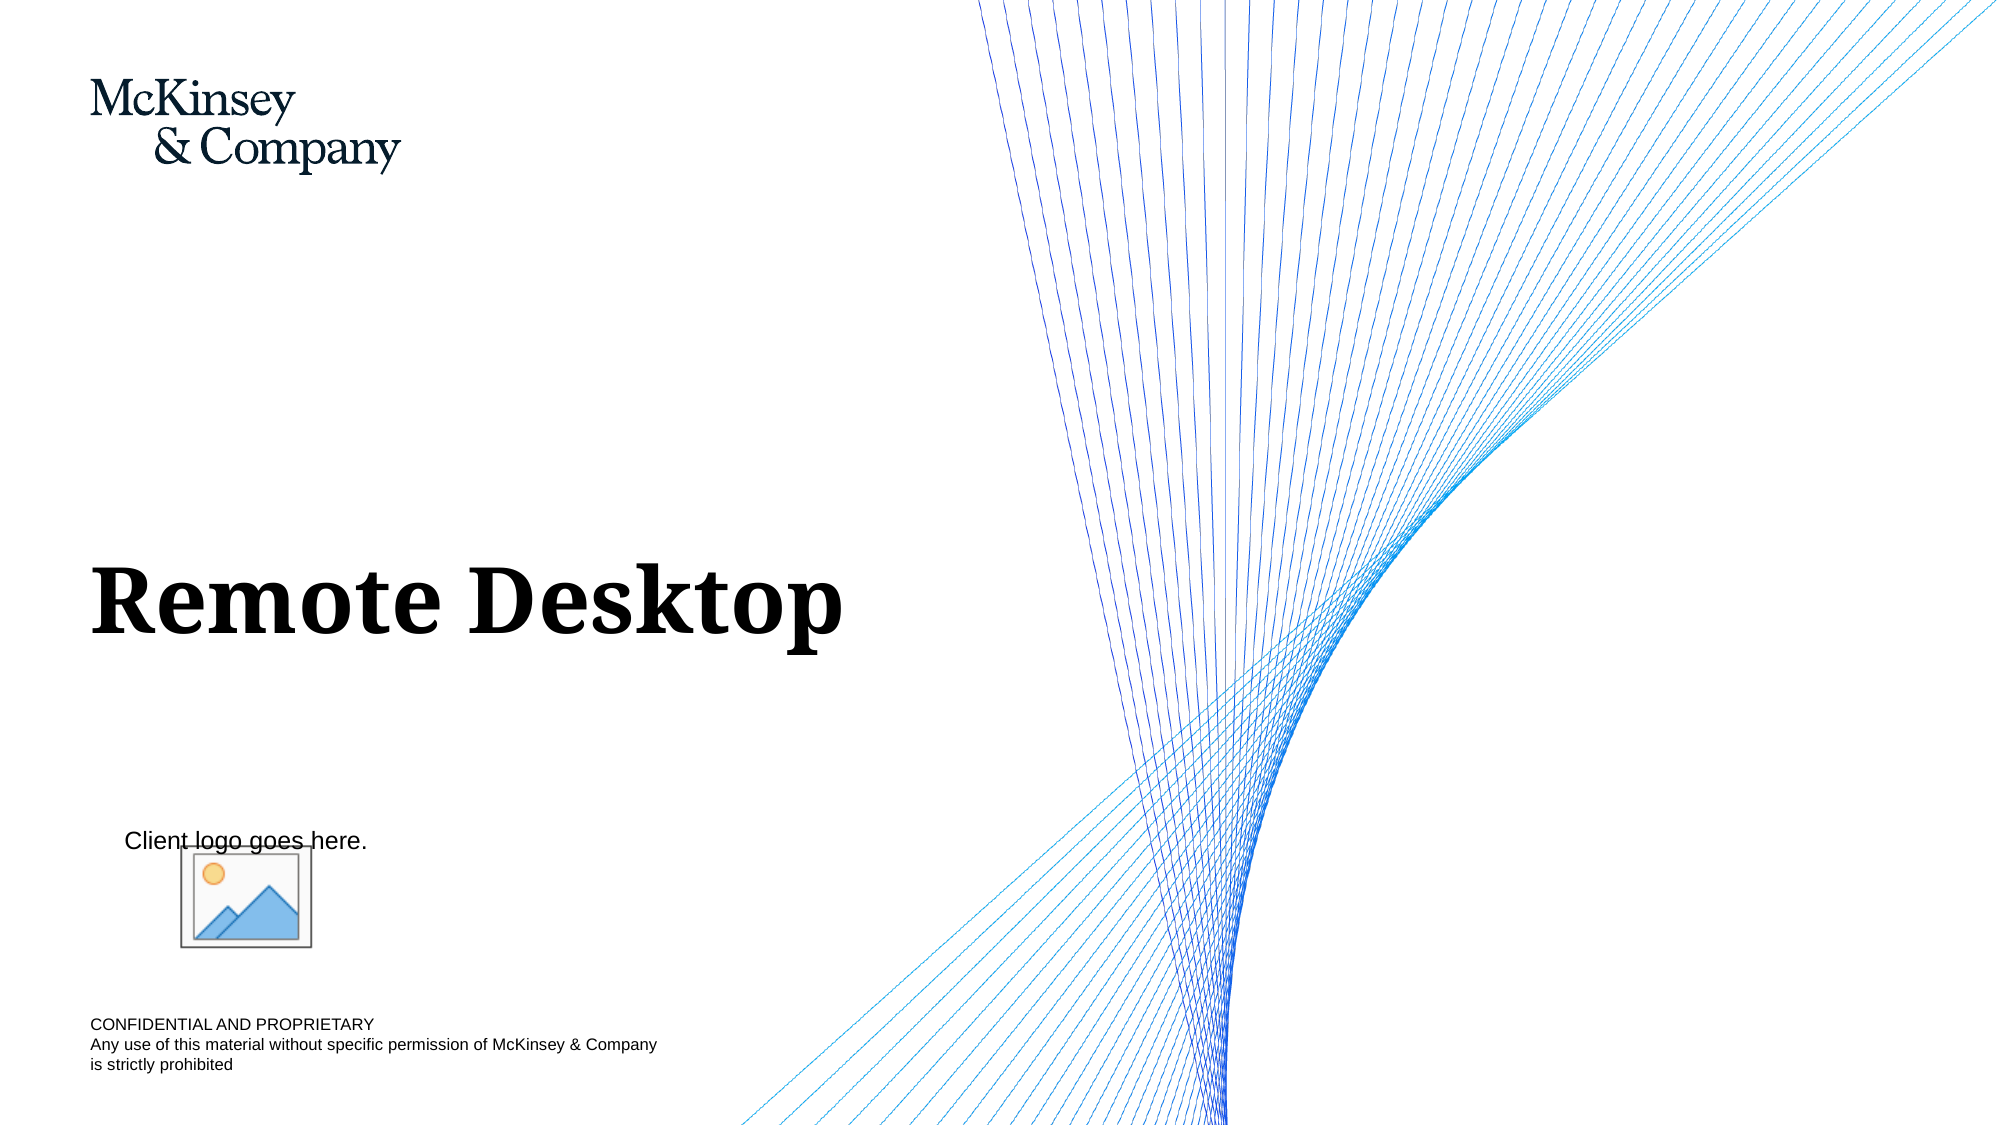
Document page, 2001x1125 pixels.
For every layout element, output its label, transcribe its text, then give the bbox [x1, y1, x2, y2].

title Remote Desktop [90, 336, 1078, 652]
picture [1, 0, 2001, 1125]
